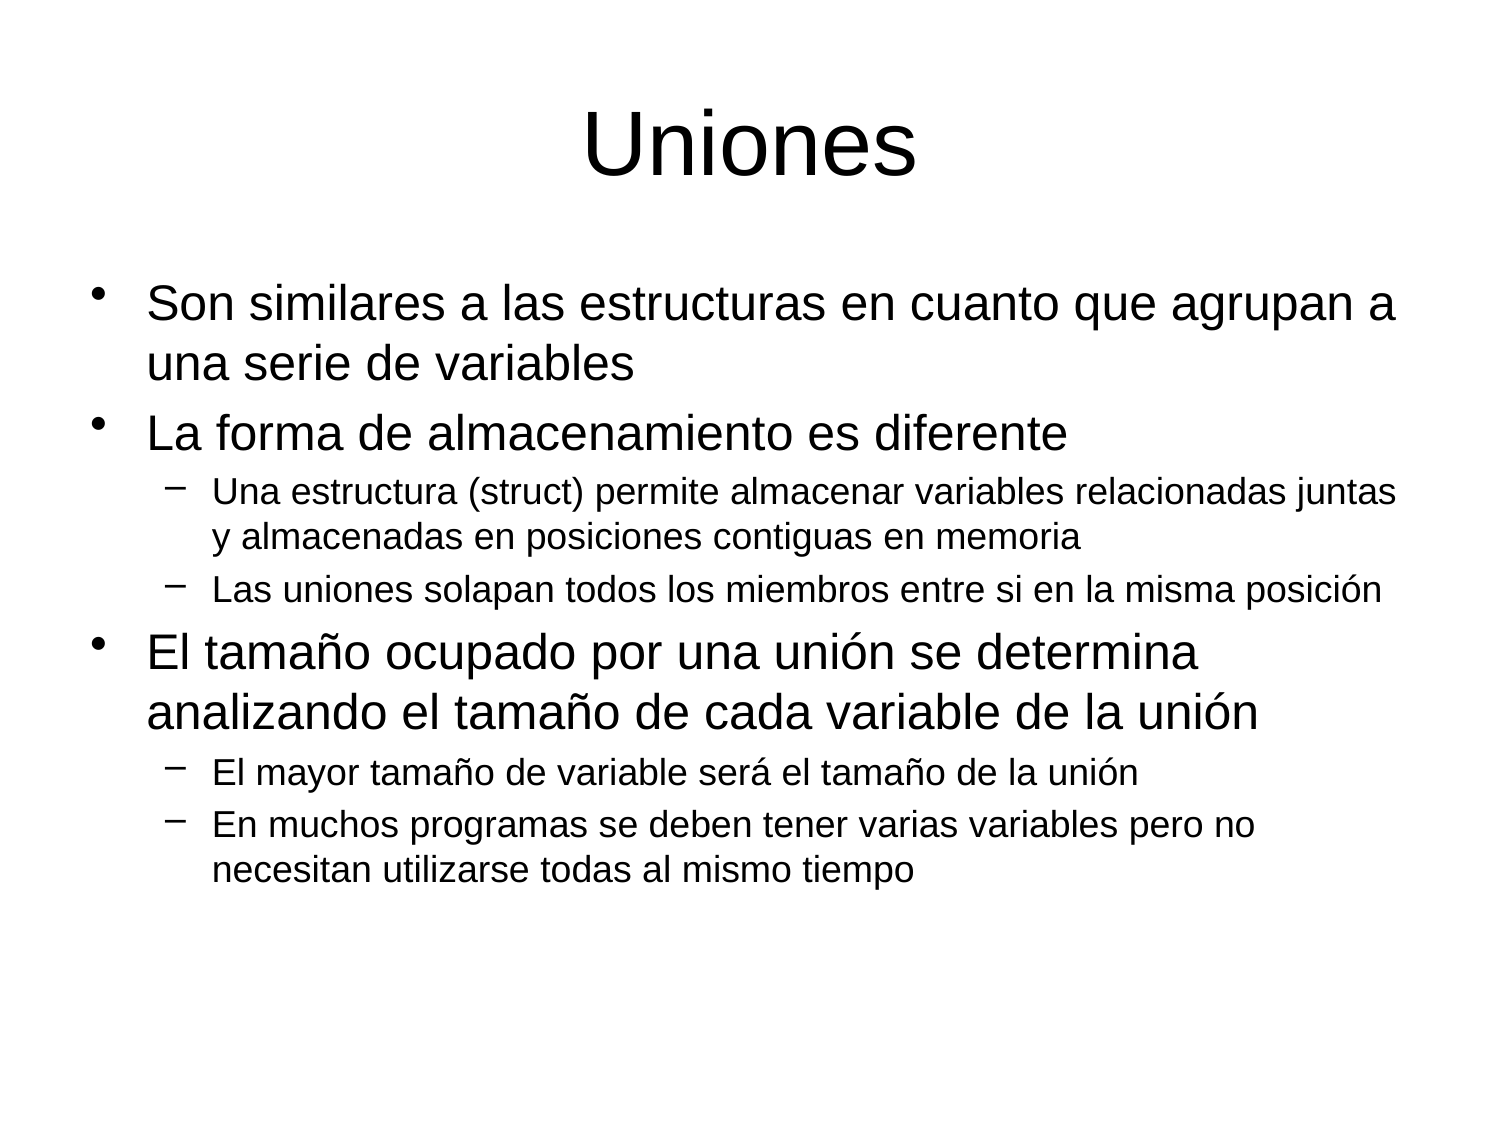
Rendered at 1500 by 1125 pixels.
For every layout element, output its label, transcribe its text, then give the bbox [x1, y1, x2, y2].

title Uniones [75, 45, 1425, 233]
list Son similares a las estructuras en cuanto que agrupan a una serie de variables La forma de almacenamiento es diferente Una estructura (struct) permite almacenar variables relacionadas juntas y almacenadas en posiciones contiguas en memoria Las uniones solapan todos los miembros entre si en la misma posición El tamaño ocupado por una unión se determina analizando el tamaño de cada variable de la unión El mayor tamaño de variable será el tamaño de la unión En muchos programas se deben tener varias variables pero no necesitan utilizarse todas al mismo tiempo [75, 262, 1425, 1005]
